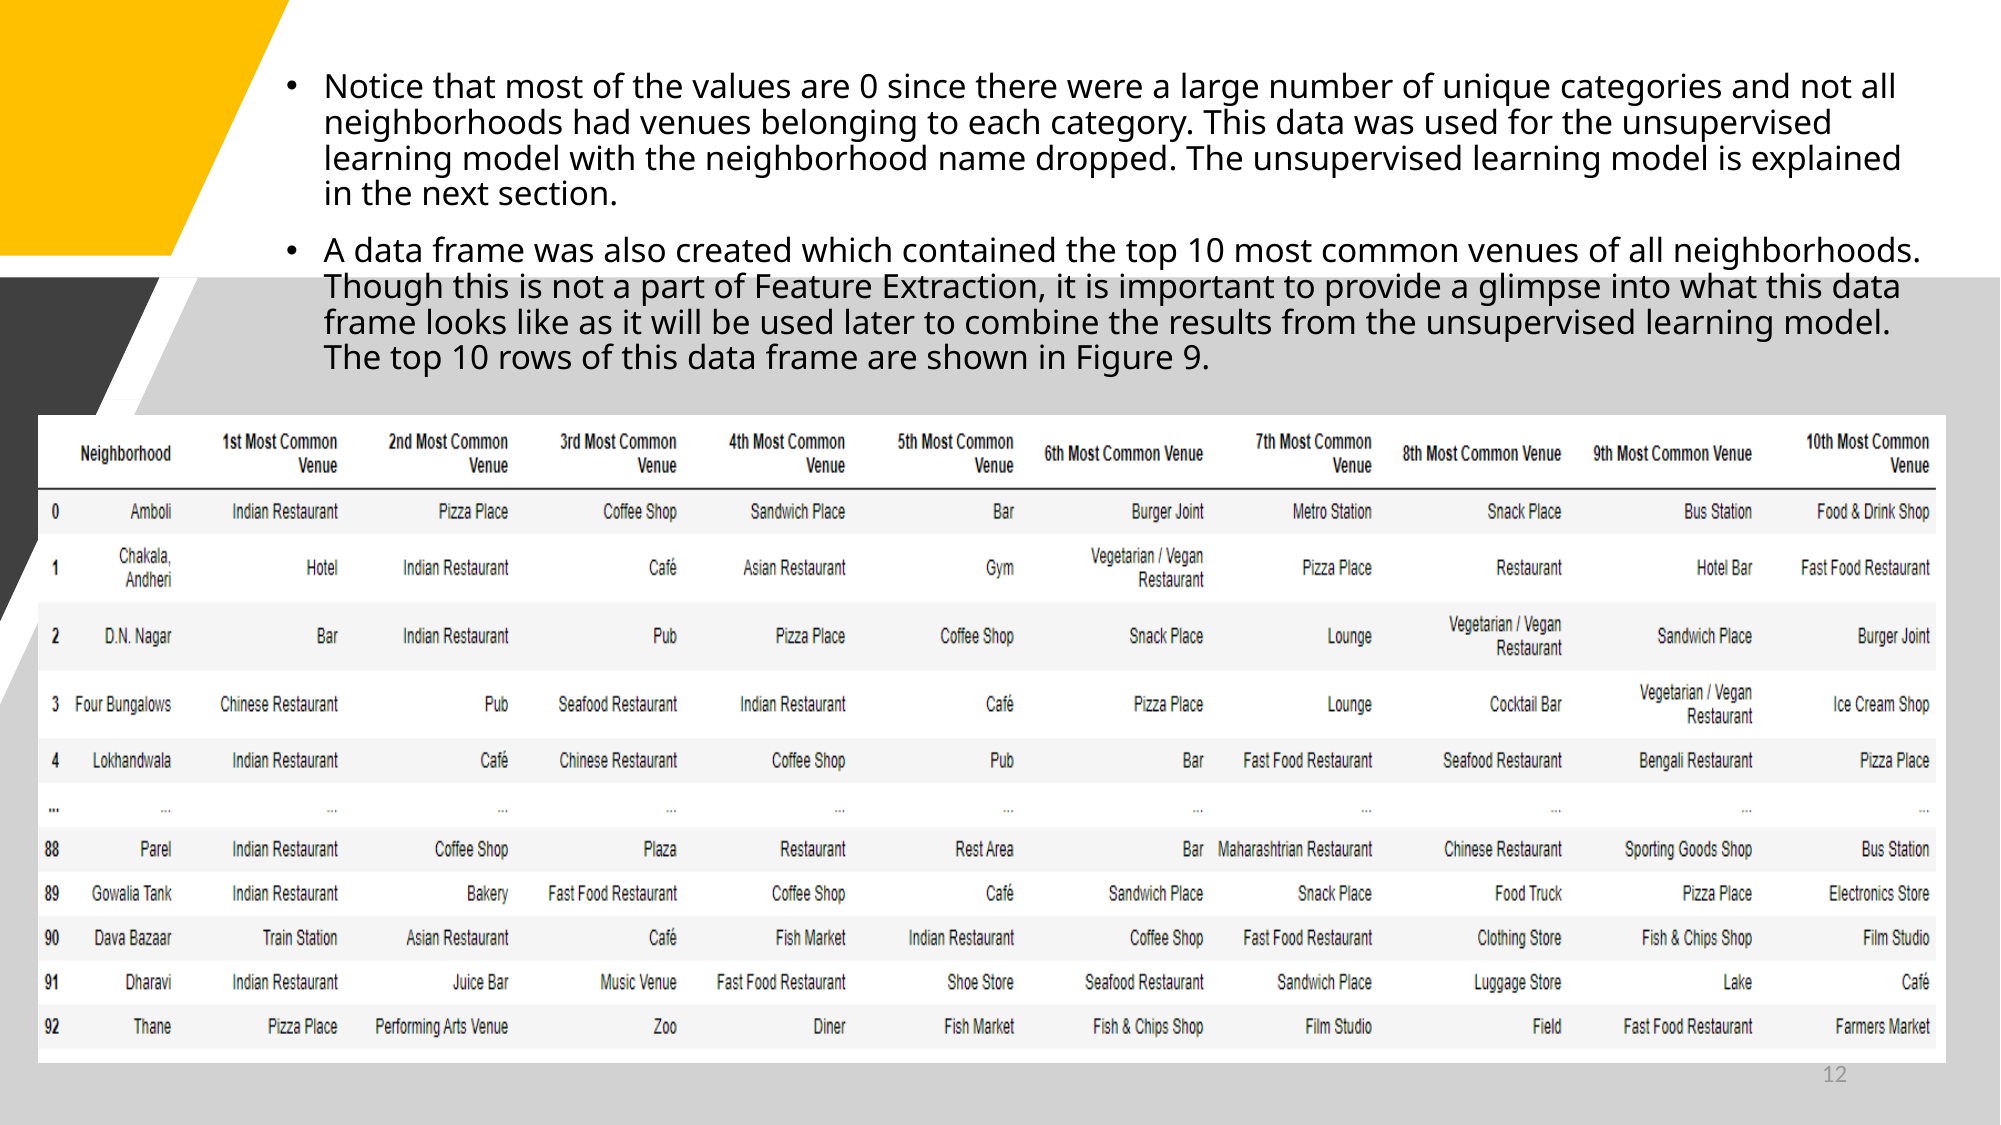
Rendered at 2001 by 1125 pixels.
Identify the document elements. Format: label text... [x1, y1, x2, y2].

text_box [0, 276, 162, 622]
text_box [0, 0, 291, 257]
picture [38, 415, 1946, 1063]
text_box [0, 276, 2000, 1125]
list Notice that most of the values are 0 since there were a large number of unique categories and not all neighborhoods had venues belonging to each category. This data was used for the unsupervised learning model with the neighborhood name dropped. The unsupervised learning model is explained in the next section. A data frame was also created which contained the top 10 most common venues of all neighborhoods. Though this is not a part of Feature Extraction, it is important to provide a glimpse into what this data frame looks like as it will be used later to combine the results from the unsupervised learning model. The top 10 rows of this data frame are shown in Figure 9. [271, 62, 1946, 415]
slide_number 12 [1412, 1063, 1863, 1103]
